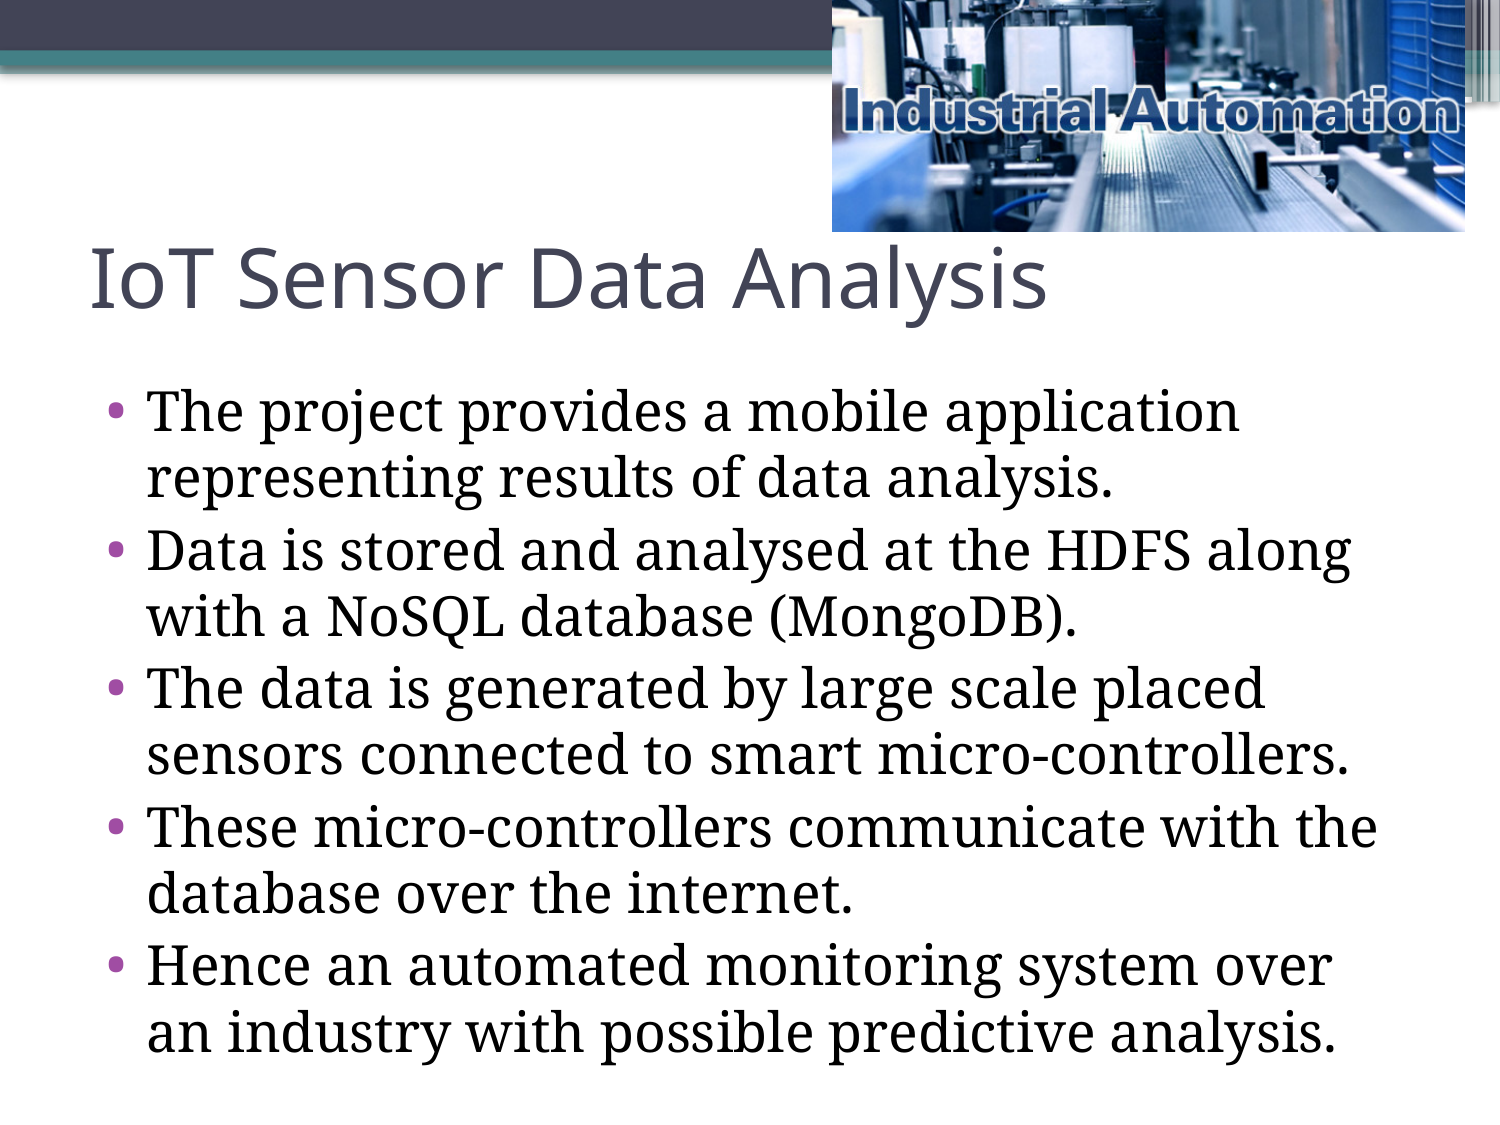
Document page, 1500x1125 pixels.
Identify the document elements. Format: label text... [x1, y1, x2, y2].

picture [831, 0, 1466, 233]
list The project provides a mobile application representing results of data analysis. Data is stored and analysed at the HDFS along with a NoSQL database (MongoDB). The data is generated by large scale placed sensors connected to smart micro-controllers. These micro-controllers communicate with the database over the internet. Hence an automated monitoring system over an industry with possible predictive analysis. [75, 368, 1425, 1079]
title IoT Sensor Data Analysis [75, 187, 1425, 363]
